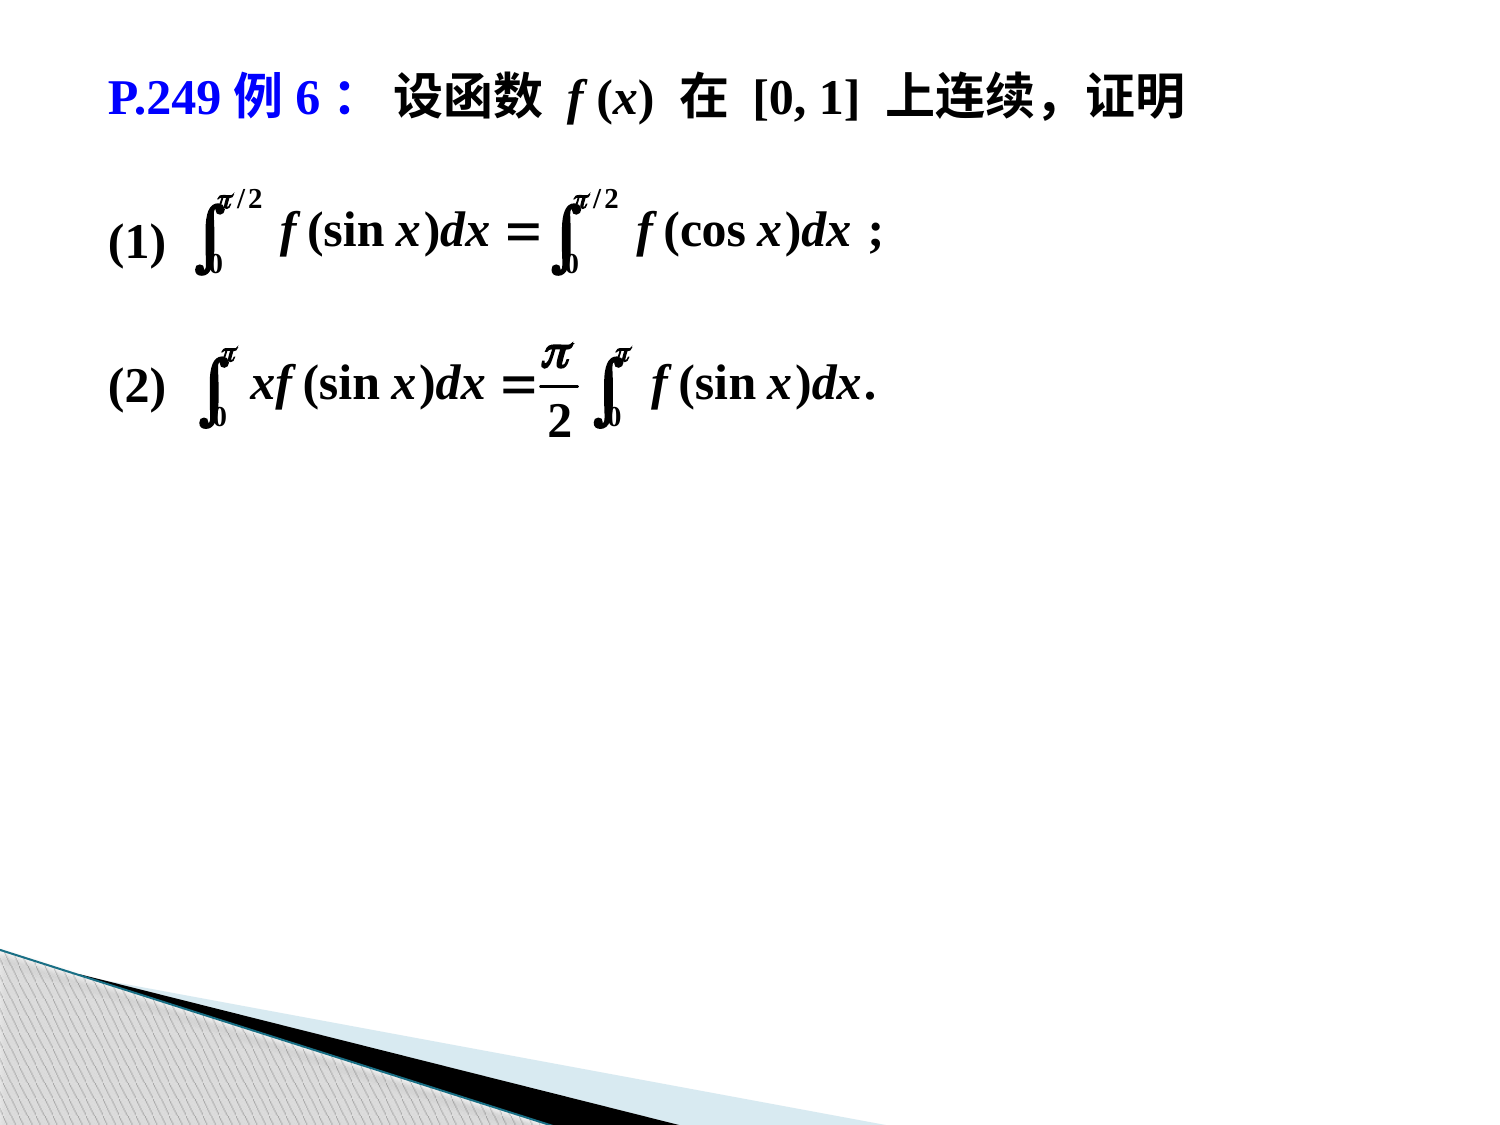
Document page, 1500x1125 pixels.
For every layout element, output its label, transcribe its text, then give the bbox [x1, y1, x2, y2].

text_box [179, 316, 883, 450]
list P.249例6： 设函数 f (x) 在 [0, 1] 上连续，证明 (1) (2) [74, 44, 1426, 699]
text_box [179, 175, 891, 285]
